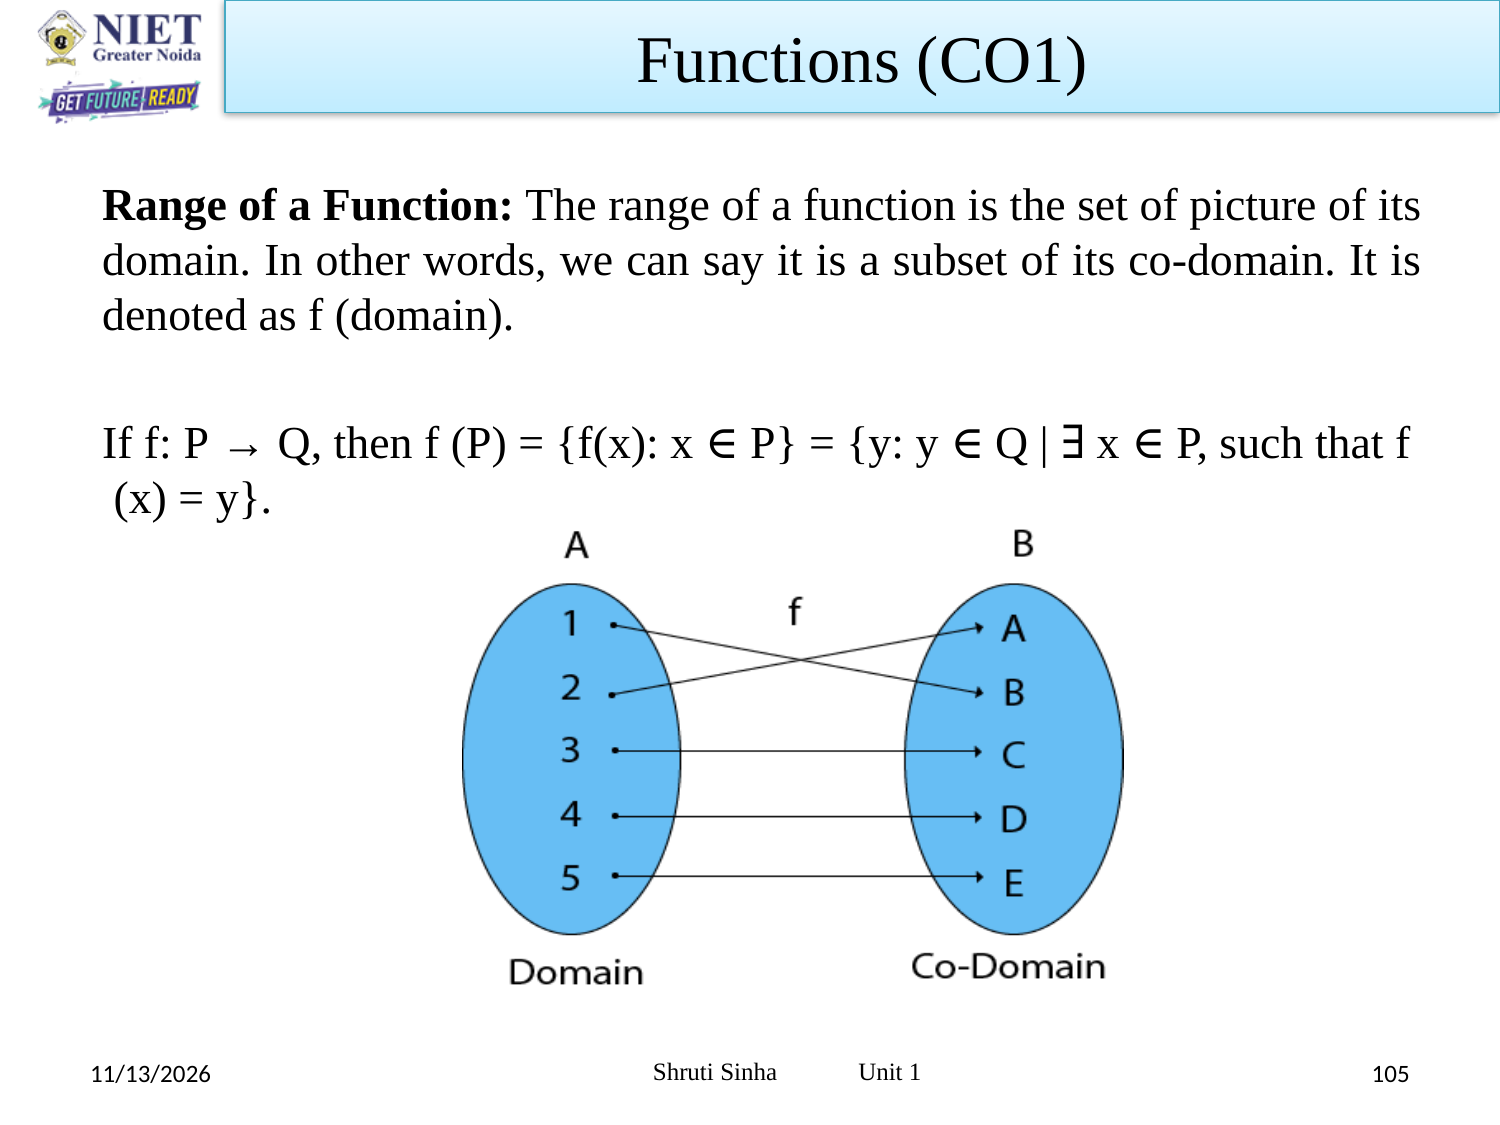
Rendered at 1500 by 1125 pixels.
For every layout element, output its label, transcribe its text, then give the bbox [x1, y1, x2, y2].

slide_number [75, 1042, 425, 1103]
list Range of a Function: The range of a function is the set of picture of its domain. In other words, we can say it is a subset of its co-domain. It is denoted as f (domain). If f: P → Q, then f (P) = {f(x): x ∈ P} = {y: y ∈ Q | ∃ x ∈ P, such that f (x) = y}. [86, 167, 1437, 1041]
slide_number 105 [1074, 1042, 1425, 1103]
footer Shruti Sinha Unit 1 [375, 1040, 1200, 1100]
picture [0, 0, 238, 135]
text_box Functions (CO1) [238, 0, 1500, 113]
picture [462, 524, 1124, 995]
